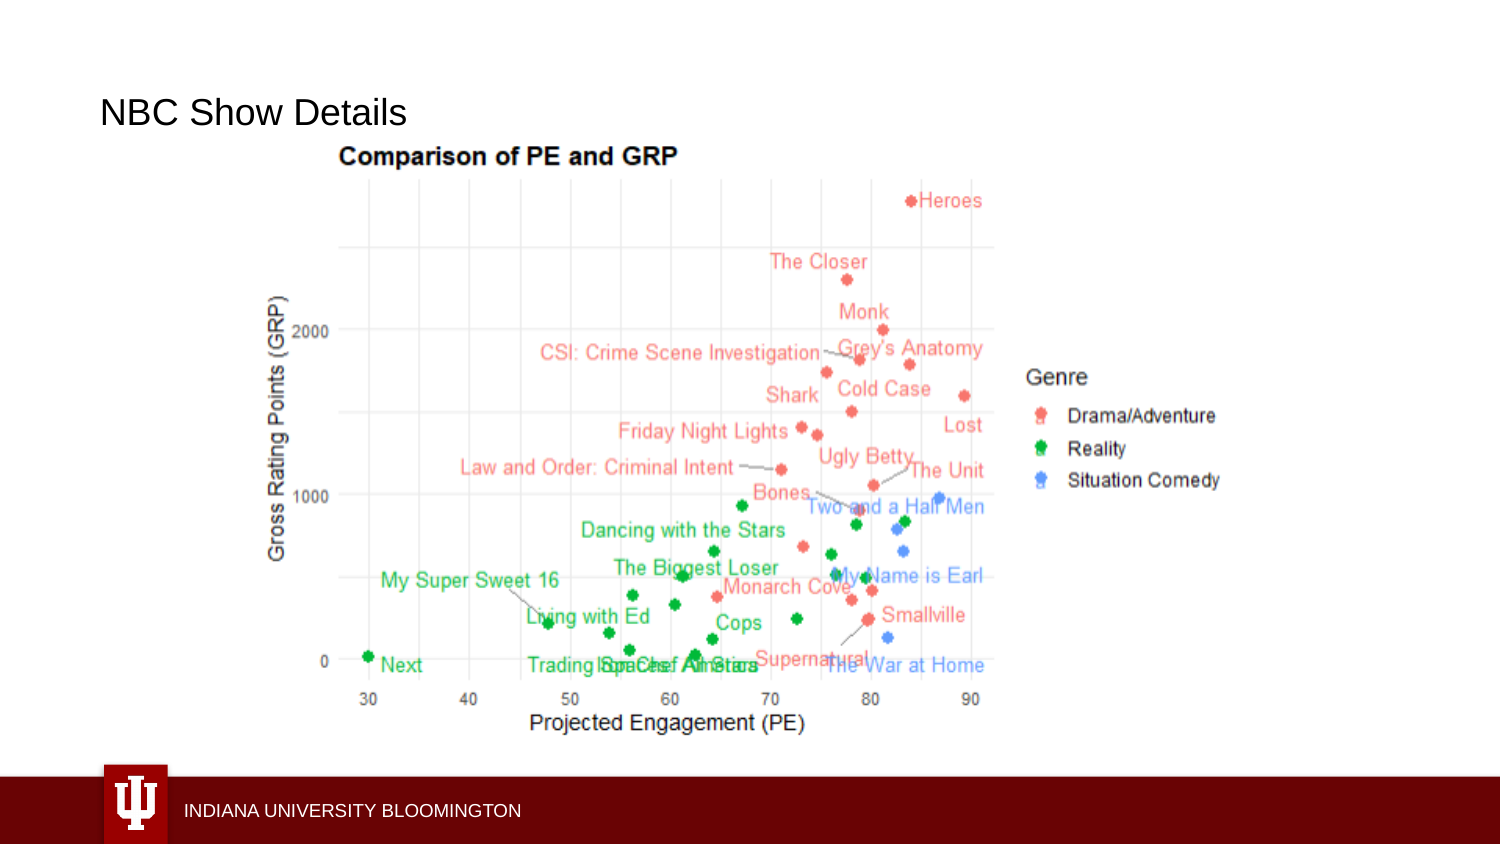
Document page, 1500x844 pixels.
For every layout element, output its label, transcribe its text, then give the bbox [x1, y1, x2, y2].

text_box NBC Show Details [85, 80, 1400, 729]
picture [259, 144, 1226, 743]
